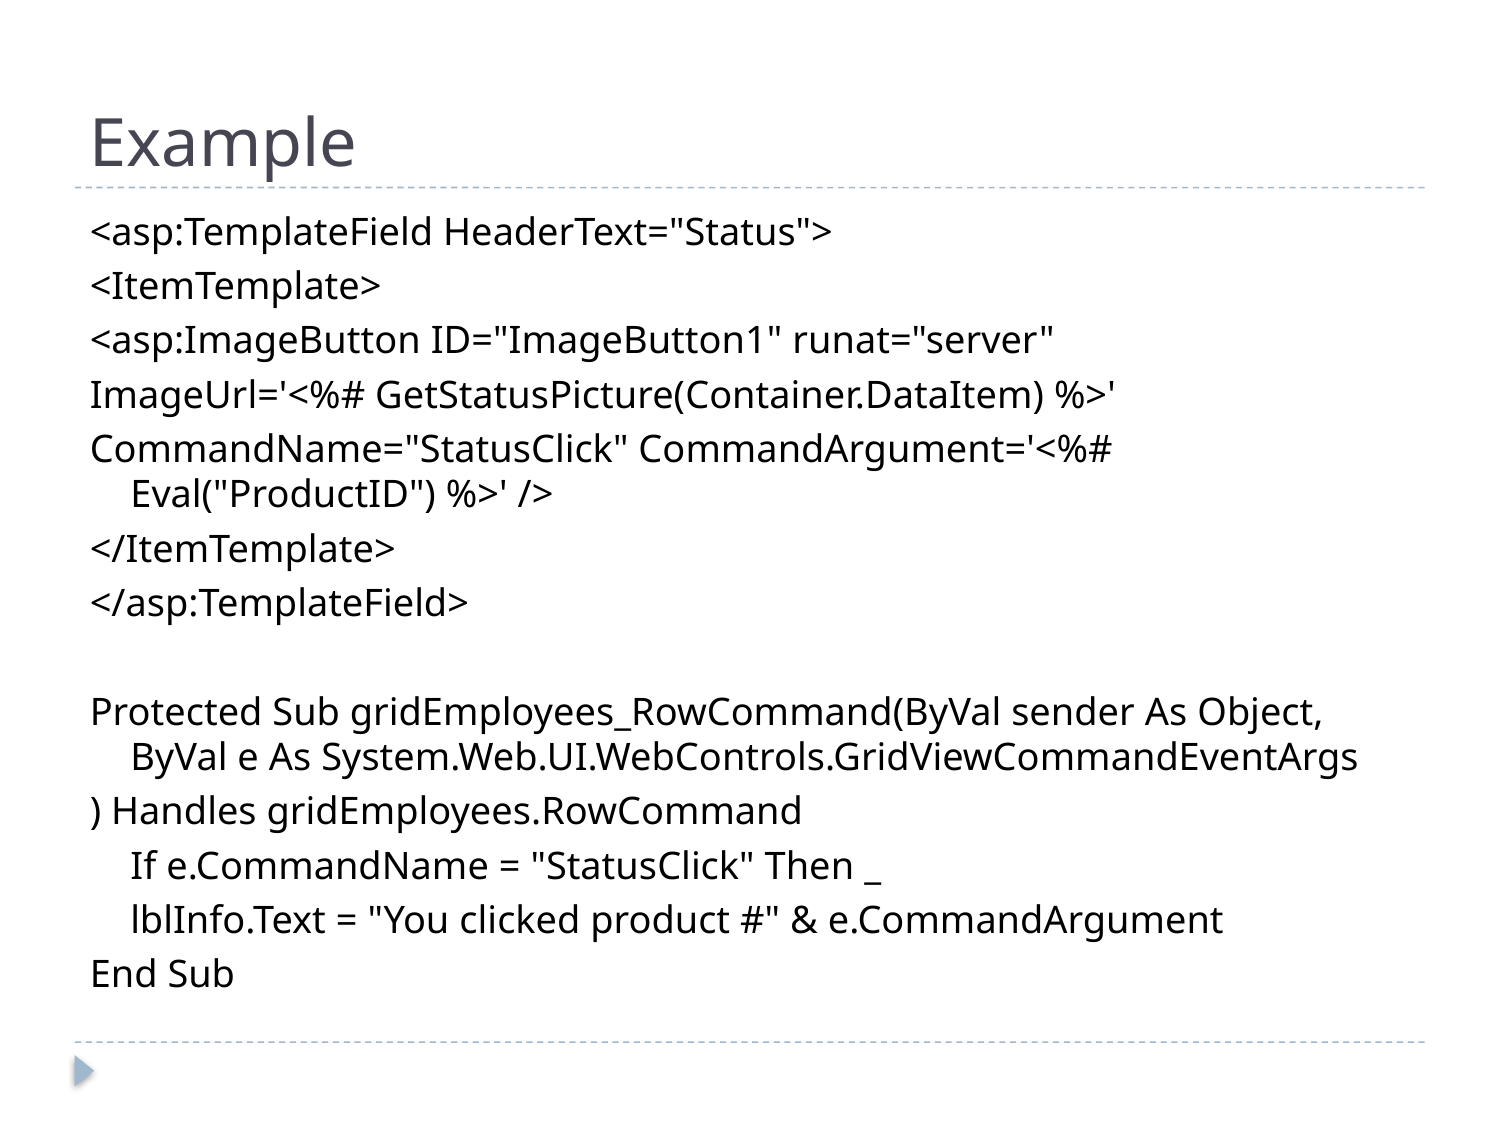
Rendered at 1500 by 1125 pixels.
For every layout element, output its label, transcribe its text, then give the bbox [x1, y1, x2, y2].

list <asp:TemplateField HeaderText="Status"> <ItemTemplate> <asp:ImageButton ID="ImageButton1" runat="server" ImageUrl='<%# GetStatusPicture(Container.DataItem) %>' CommandName="StatusClick" CommandArgument='<%# Eval("ProductID") %>' /> </ItemTemplate> </asp:TemplateField> Protected Sub gridEmployees_RowCommand(ByVal sender As Object, ByVal e As System.Web.UI.WebControls.GridViewCommandEventArgs ) Handles gridEmployees.RowCommand If e.CommandName = "StatusClick" Then _ lblInfo.Text = "You clicked product #" & e.CommandArgument End Sub [75, 200, 1425, 1010]
title Example [75, 24, 1425, 188]
